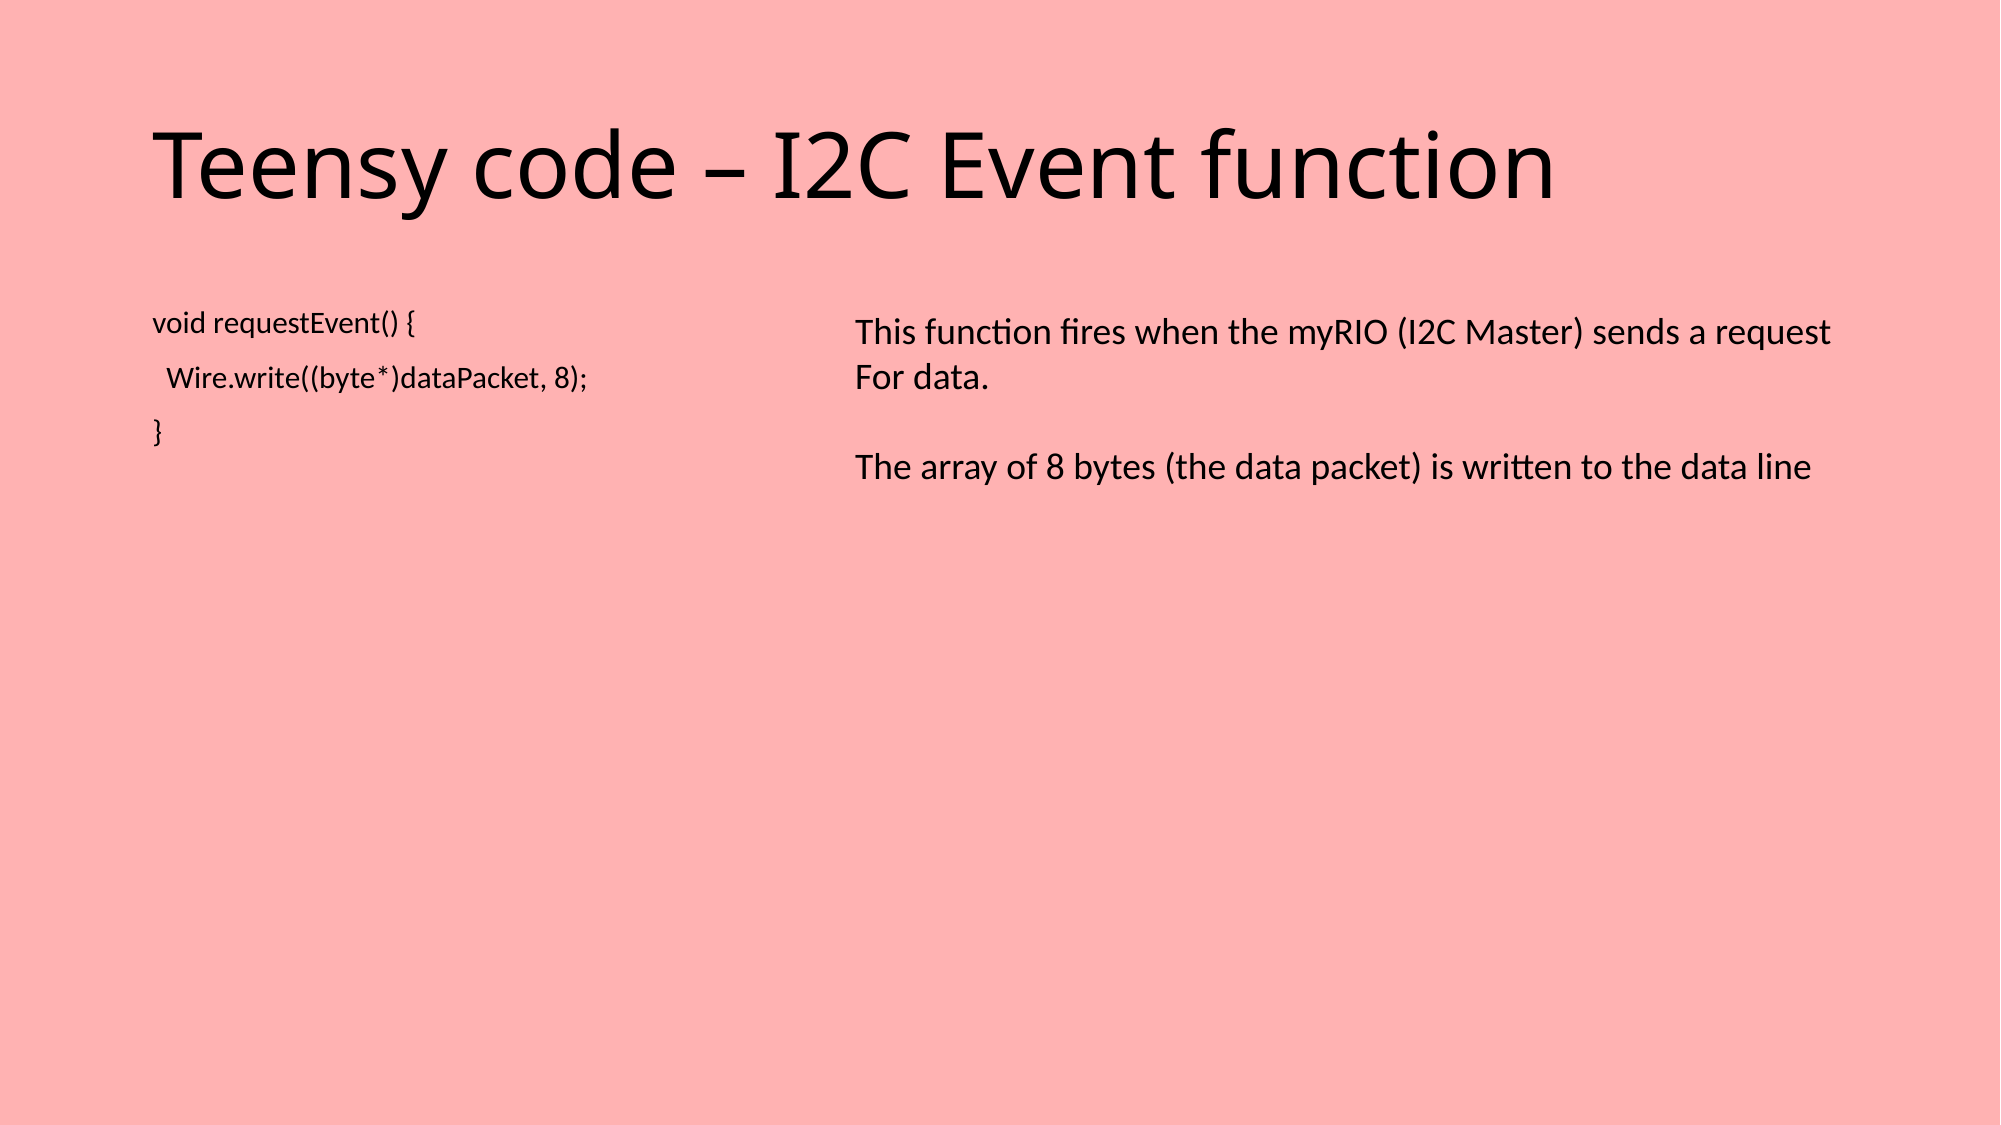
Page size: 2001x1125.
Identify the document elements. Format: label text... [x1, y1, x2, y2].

list void requestEvent() { Wire.write((byte*)dataPacket, 8); } [137, 299, 900, 1014]
title Teensy code – I2C Event function [137, 59, 1863, 278]
text_box This function fires when the myRIO (I2C Master) sends a request For data. The array of 8 bytes (the data packet) is written to the data line [840, 299, 1848, 495]
